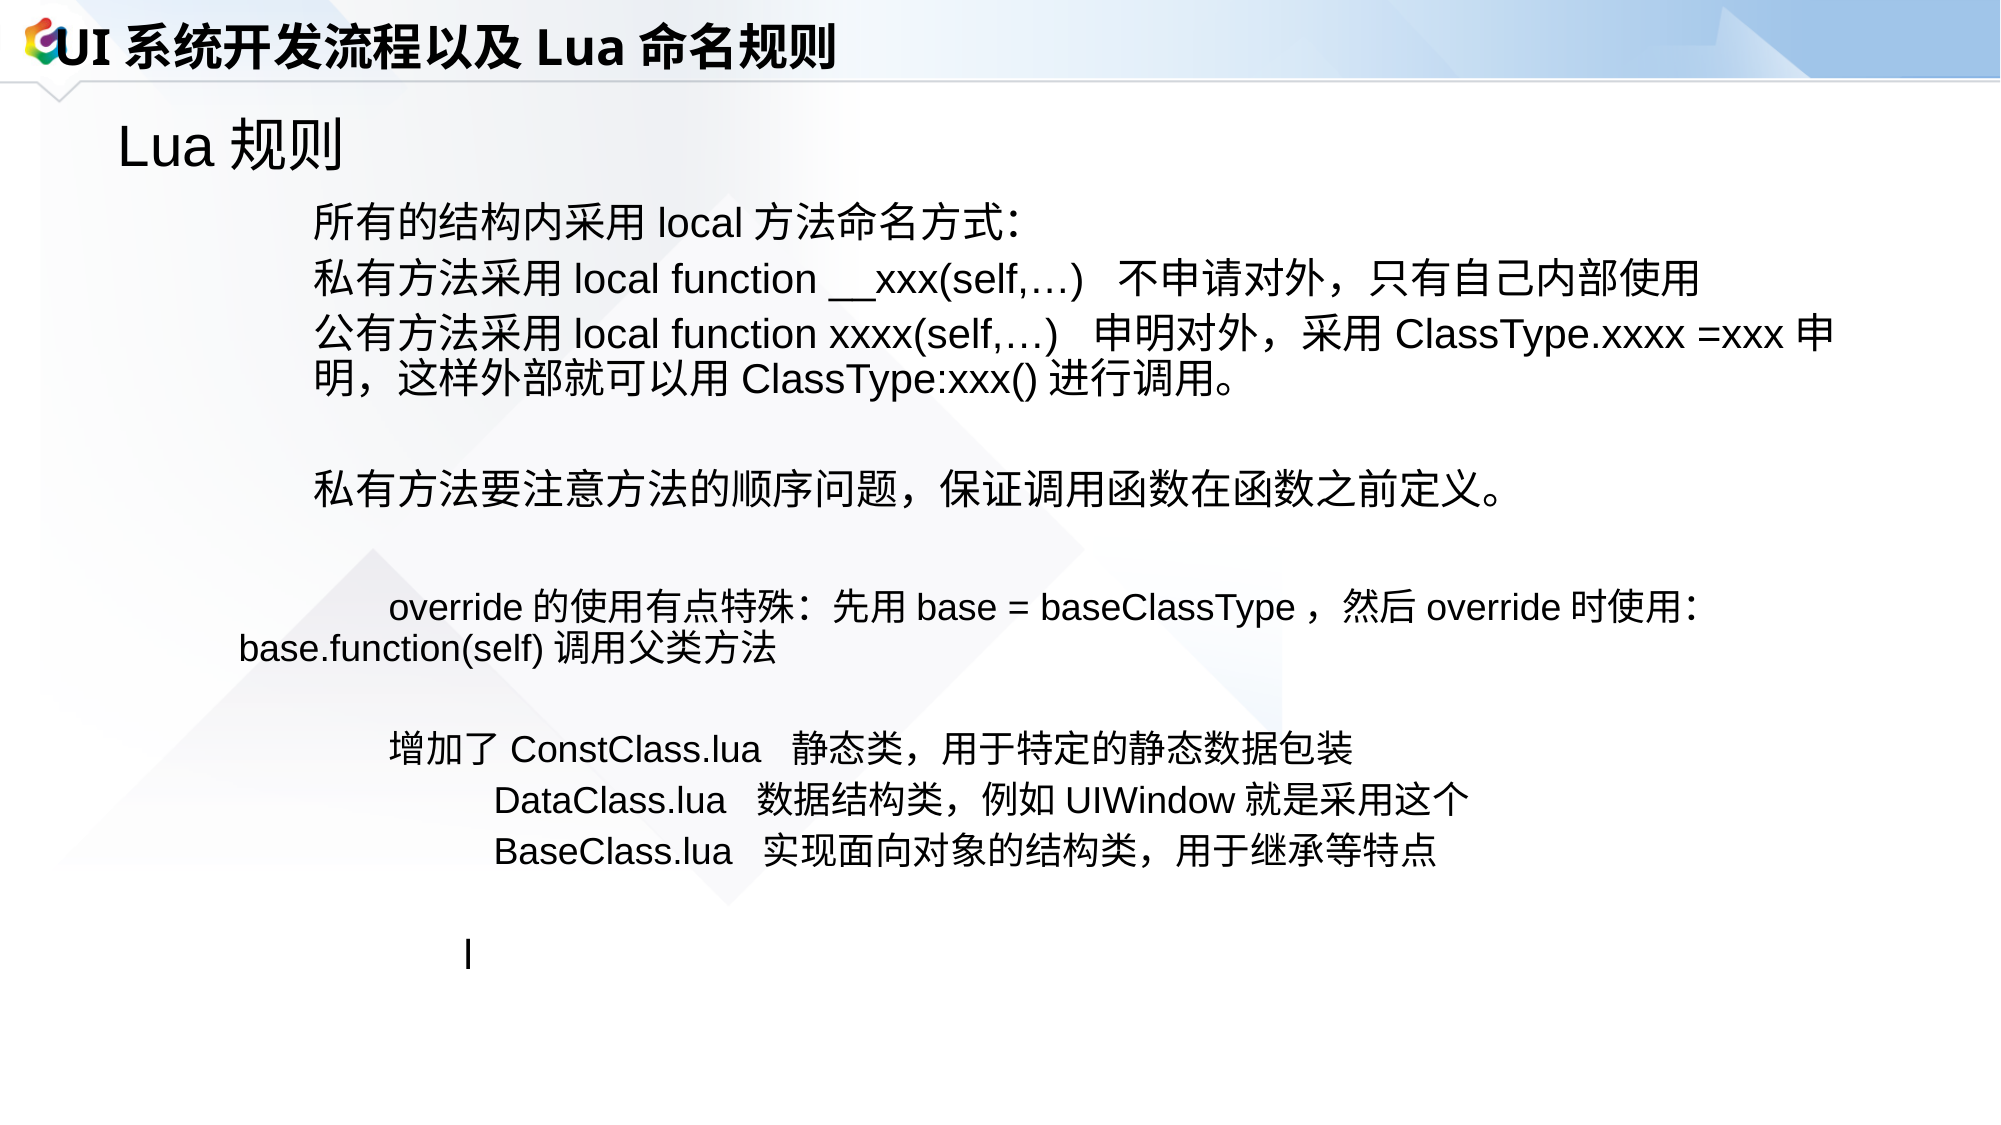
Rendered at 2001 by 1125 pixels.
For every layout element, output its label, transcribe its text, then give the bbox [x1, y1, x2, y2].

text_box UI系统开发流程以及Lua命名规则 [39, 15, 854, 84]
text_box Lua规则 [103, 100, 1919, 186]
picture [0, 0, 2001, 1125]
list 所有的结构内采用local方法命名方式： 私有方法采用local function __xxx(self,…) 不申请对外，只有自己内部使用 公有方法采用local function xxxx(self,…) 申明对外，采用ClassType.xxxx =xxx申明，这样外部就可以用ClassType:xxx()进行调用。 私有方法要注意方法的顺序问题，保证调用函数在函数之前定义。 override的使用有点特殊：先用base = baseClassType，然后override时使用：base.function(self)调用父类方法 增加了ConstClass.lua 静态类，用于特定的静态数据包装 DataClass.lua 数据结构类，例如UIWindow就是采用这个 BaseClass.lua 实现面向对象的结构类，用于继承等特点 l [148, 194, 1874, 1074]
